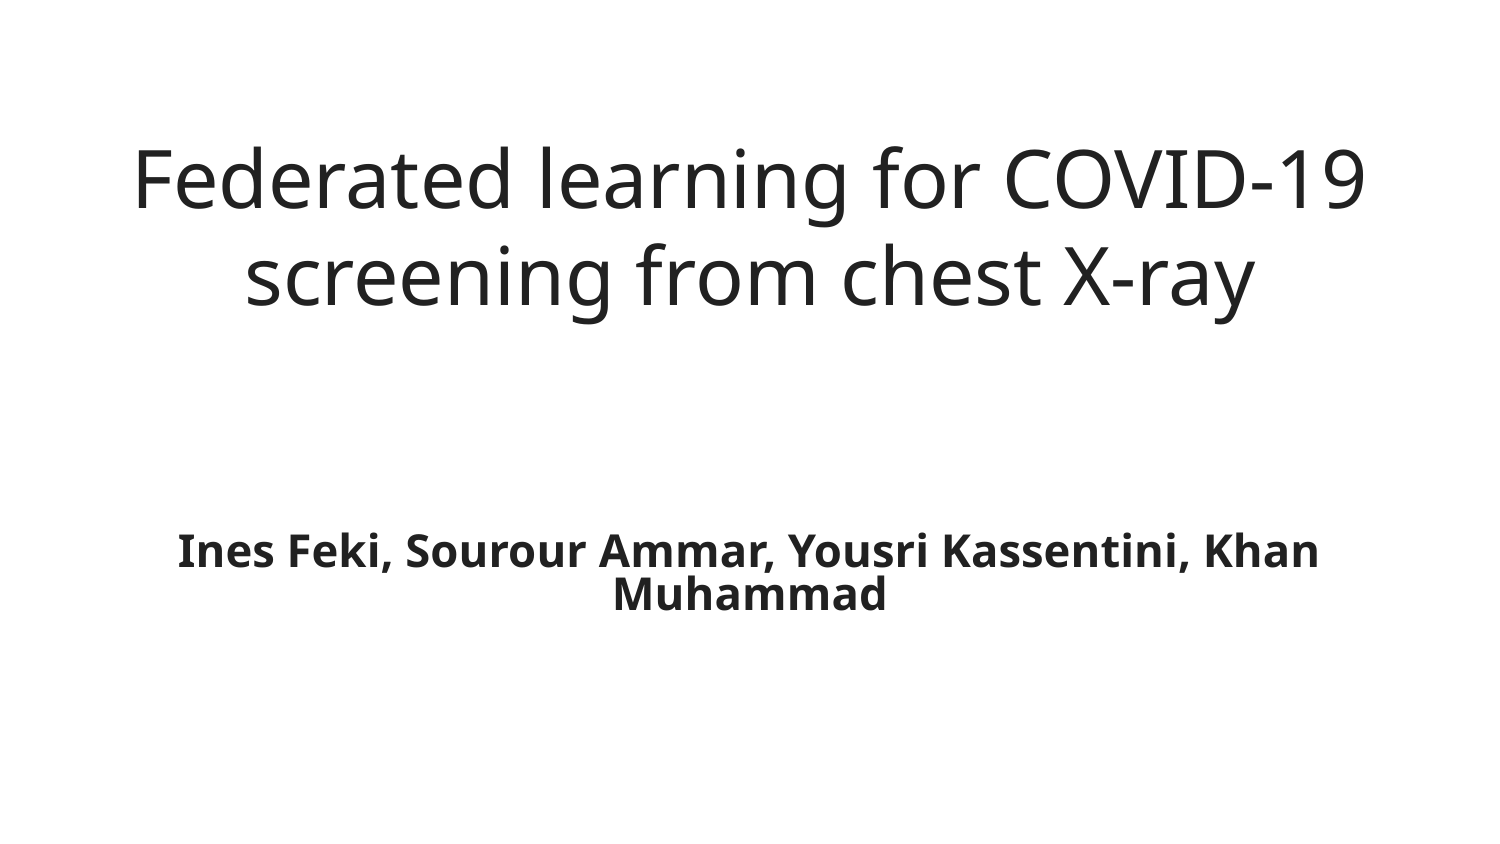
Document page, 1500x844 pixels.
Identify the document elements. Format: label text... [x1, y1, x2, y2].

title Federated learning for COVID-19 screening from chest X-ray [51, 0, 1449, 337]
subtitle Ines Feki, Sourour Ammar, Yousri Kassentini, Khan Muhammad [51, 517, 1449, 648]
